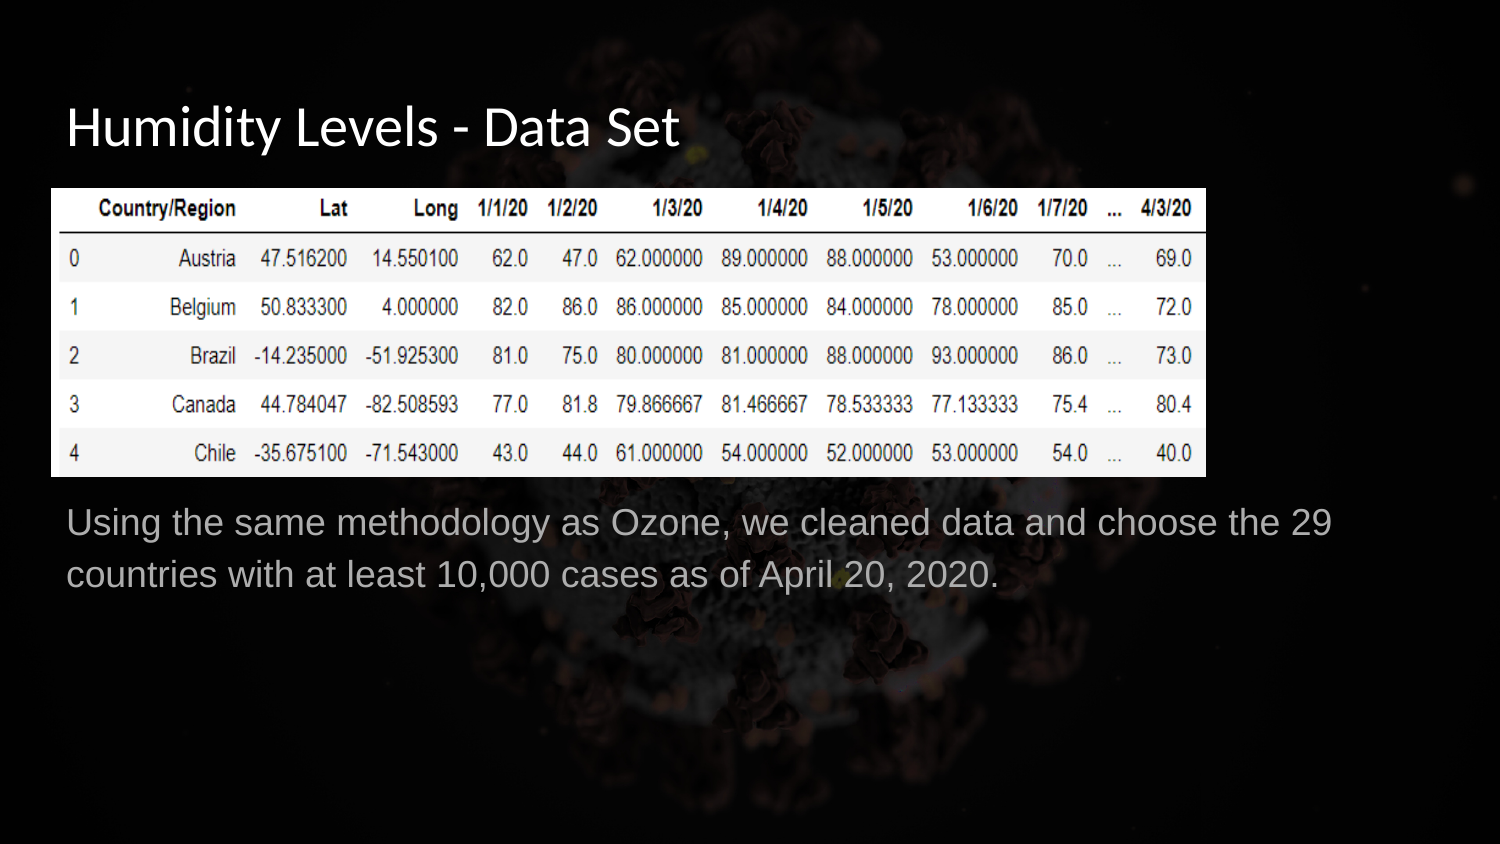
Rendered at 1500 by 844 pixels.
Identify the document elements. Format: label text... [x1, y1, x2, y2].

list Using the same methodology as Ozone, we cleaned data and choose the 29 countries with at least 10,000 cases as of April 20, 2020. [51, 476, 1486, 750]
title Humidity Levels - Data Set [51, 72, 1449, 167]
picture [0, 0, 1500, 844]
